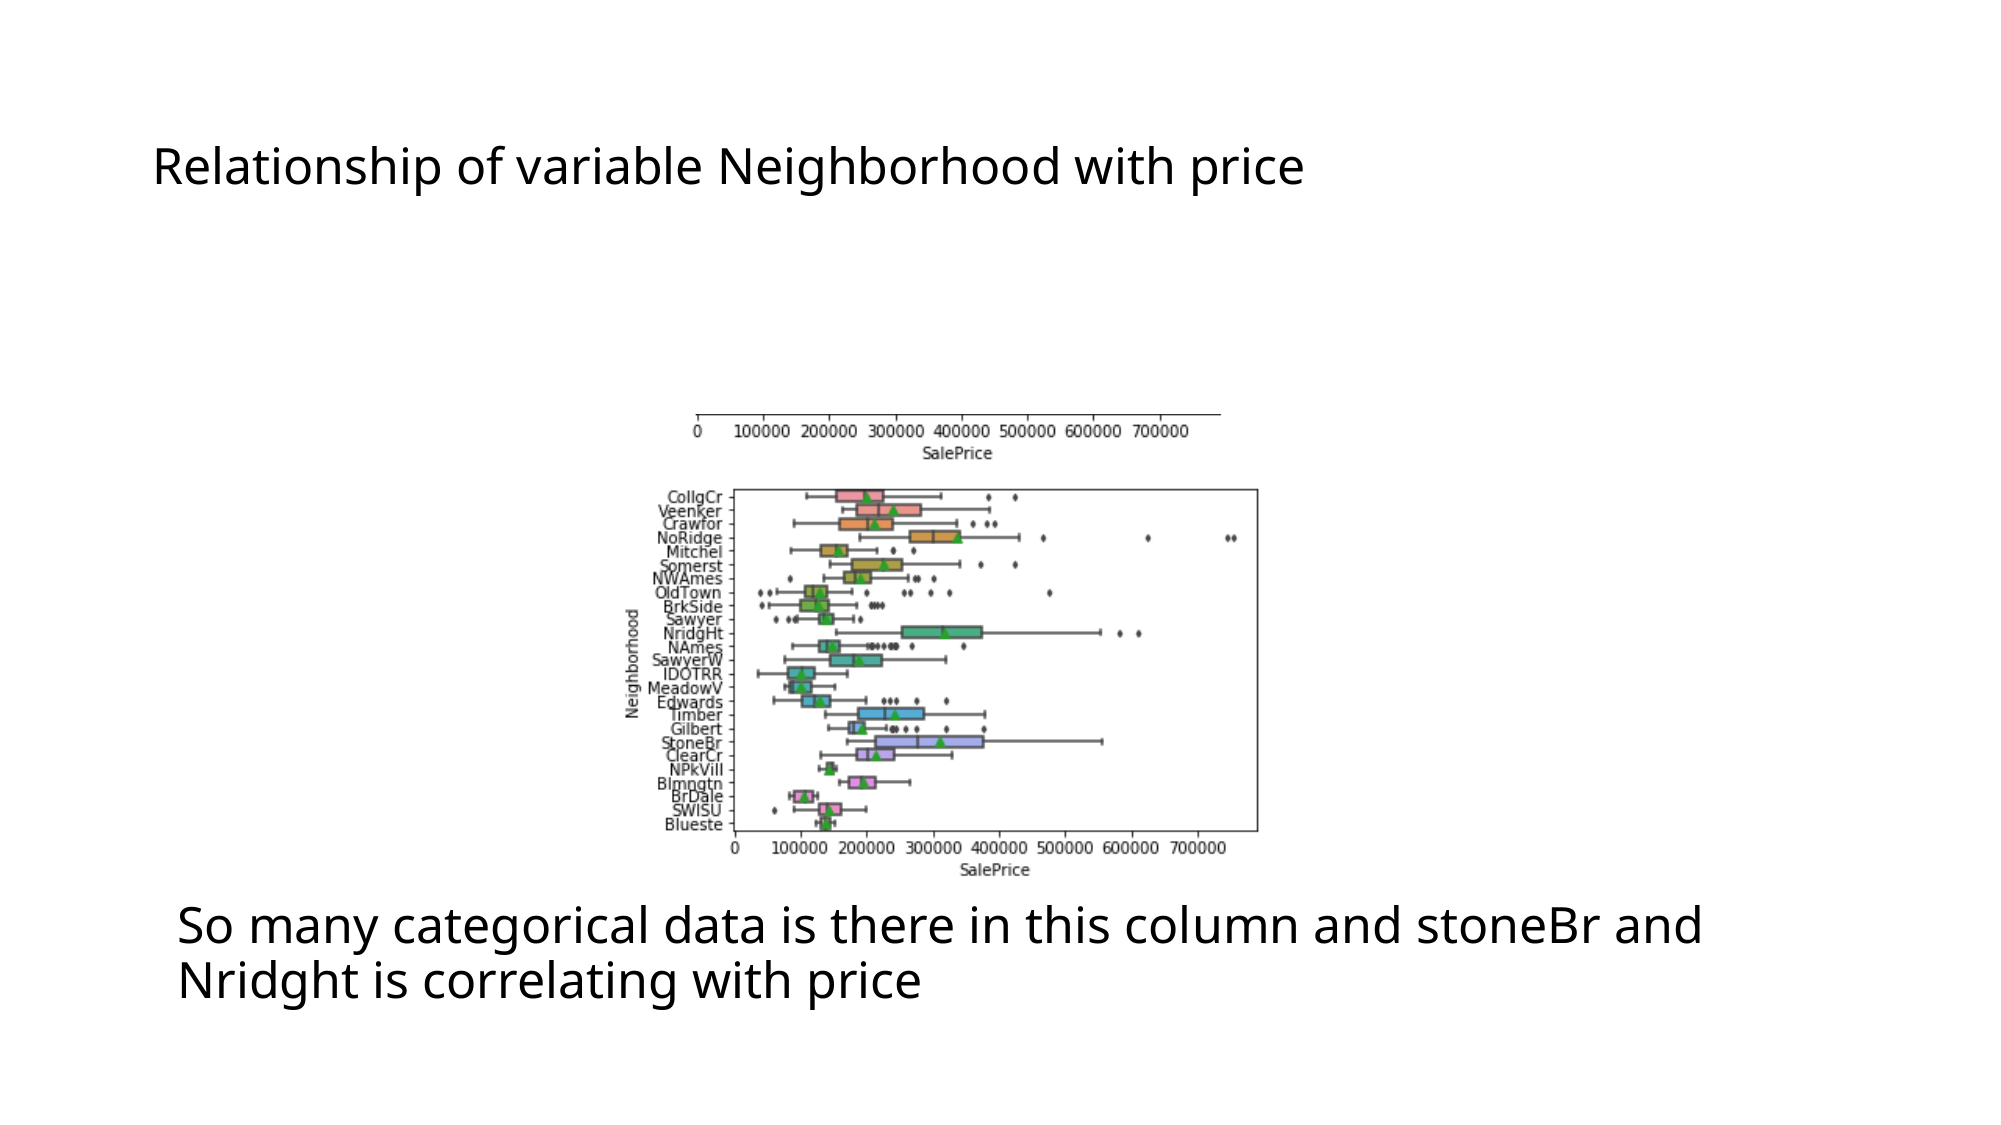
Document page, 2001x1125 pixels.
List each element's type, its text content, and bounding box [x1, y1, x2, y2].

title Relationship of variable Neighborhood with price [137, 59, 1863, 278]
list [596, 414, 1404, 898]
text_box So many categorical data is there in this column and stoneBr and Nridght is correlating with price [162, 880, 1888, 1029]
